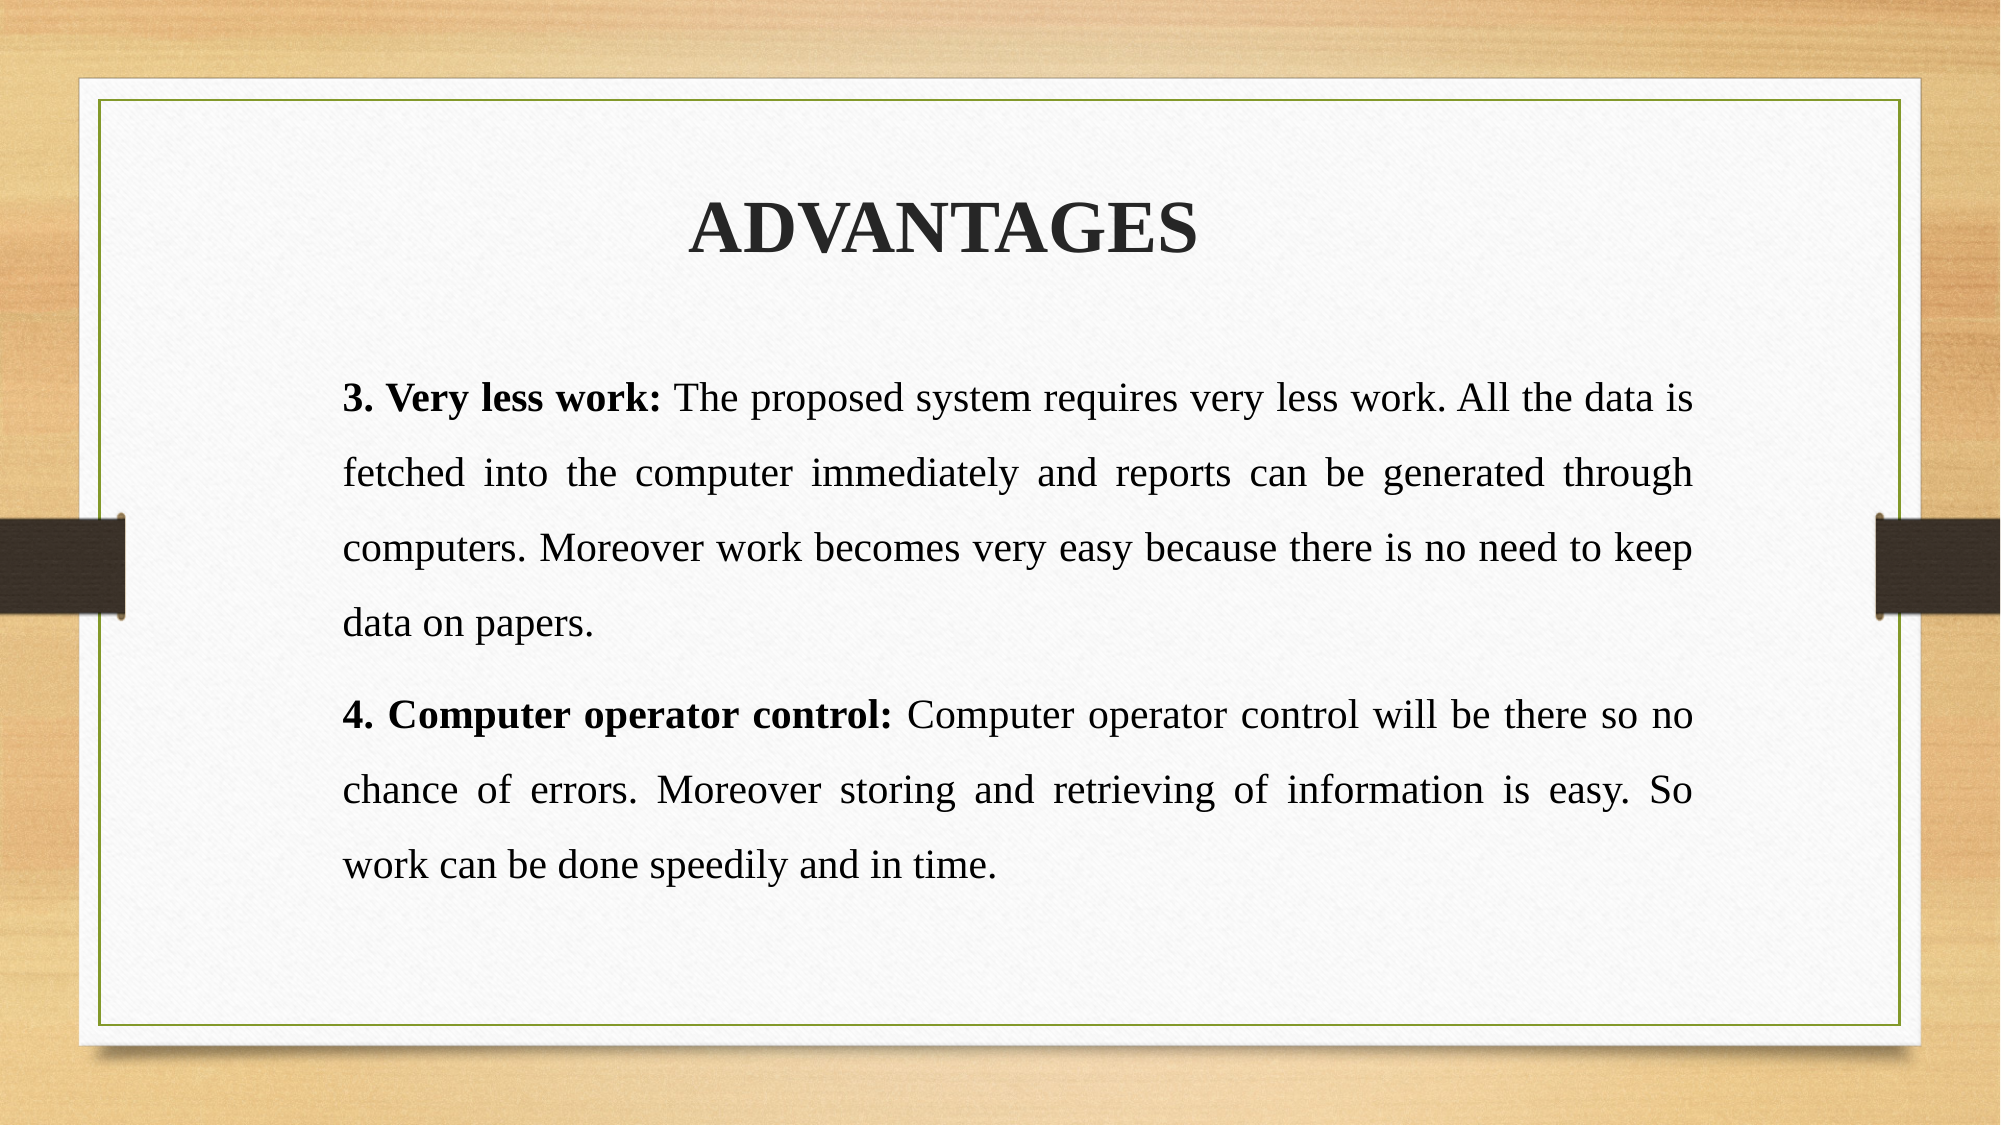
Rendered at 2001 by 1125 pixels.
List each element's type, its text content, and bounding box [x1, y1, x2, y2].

text_box ADVANTAGES [220, 169, 1631, 300]
text_box 3. Very less work: The proposed system requires very less work. All the data is fetched into the computer immediately and reports can be generated through computers. Moreover work becomes very easy because there is no need to keep data on papers. 4. Computer operator control: Computer operator control will be there so no chance of errors. Moreover storing and retrieving of information is easy. So work can be done speedily and in time. [327, 337, 1710, 895]
picture [0, 0, 2001, 1125]
